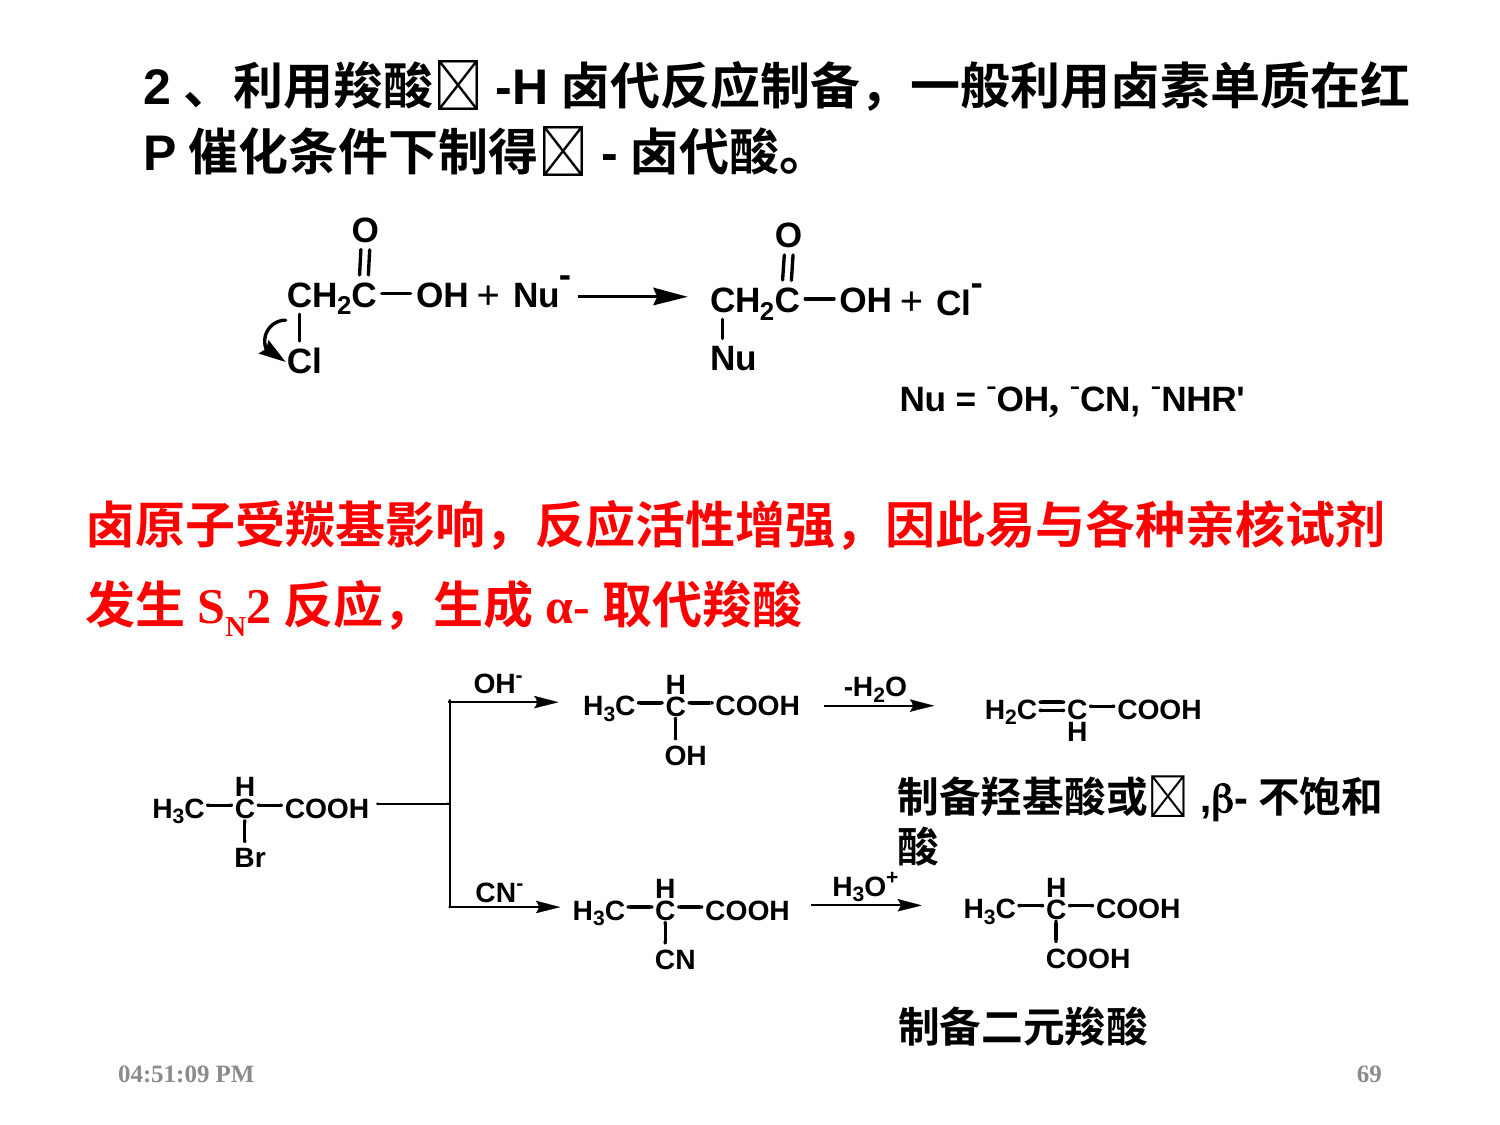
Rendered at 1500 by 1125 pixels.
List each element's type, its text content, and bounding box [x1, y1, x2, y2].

slide_number 69 [1059, 1042, 1397, 1103]
text_box 2、利用羧酸-H卤代反应制备，一般利用卤素单质在红P催化条件下制得-卤代酸。 [112, 41, 1436, 188]
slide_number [103, 1042, 441, 1103]
text_box 制备二元羧酸 [866, 999, 1164, 1060]
text_box 制备羟基酸或,-不饱和酸 [1207, 763, 1427, 878]
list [147, 667, 1207, 975]
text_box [247, 208, 1252, 428]
text_box 卤原子受羰基影响，反应活性增强，因此易与各种亲核试剂发生SN2反应，生成α-取代羧酸 [70, 467, 1430, 650]
